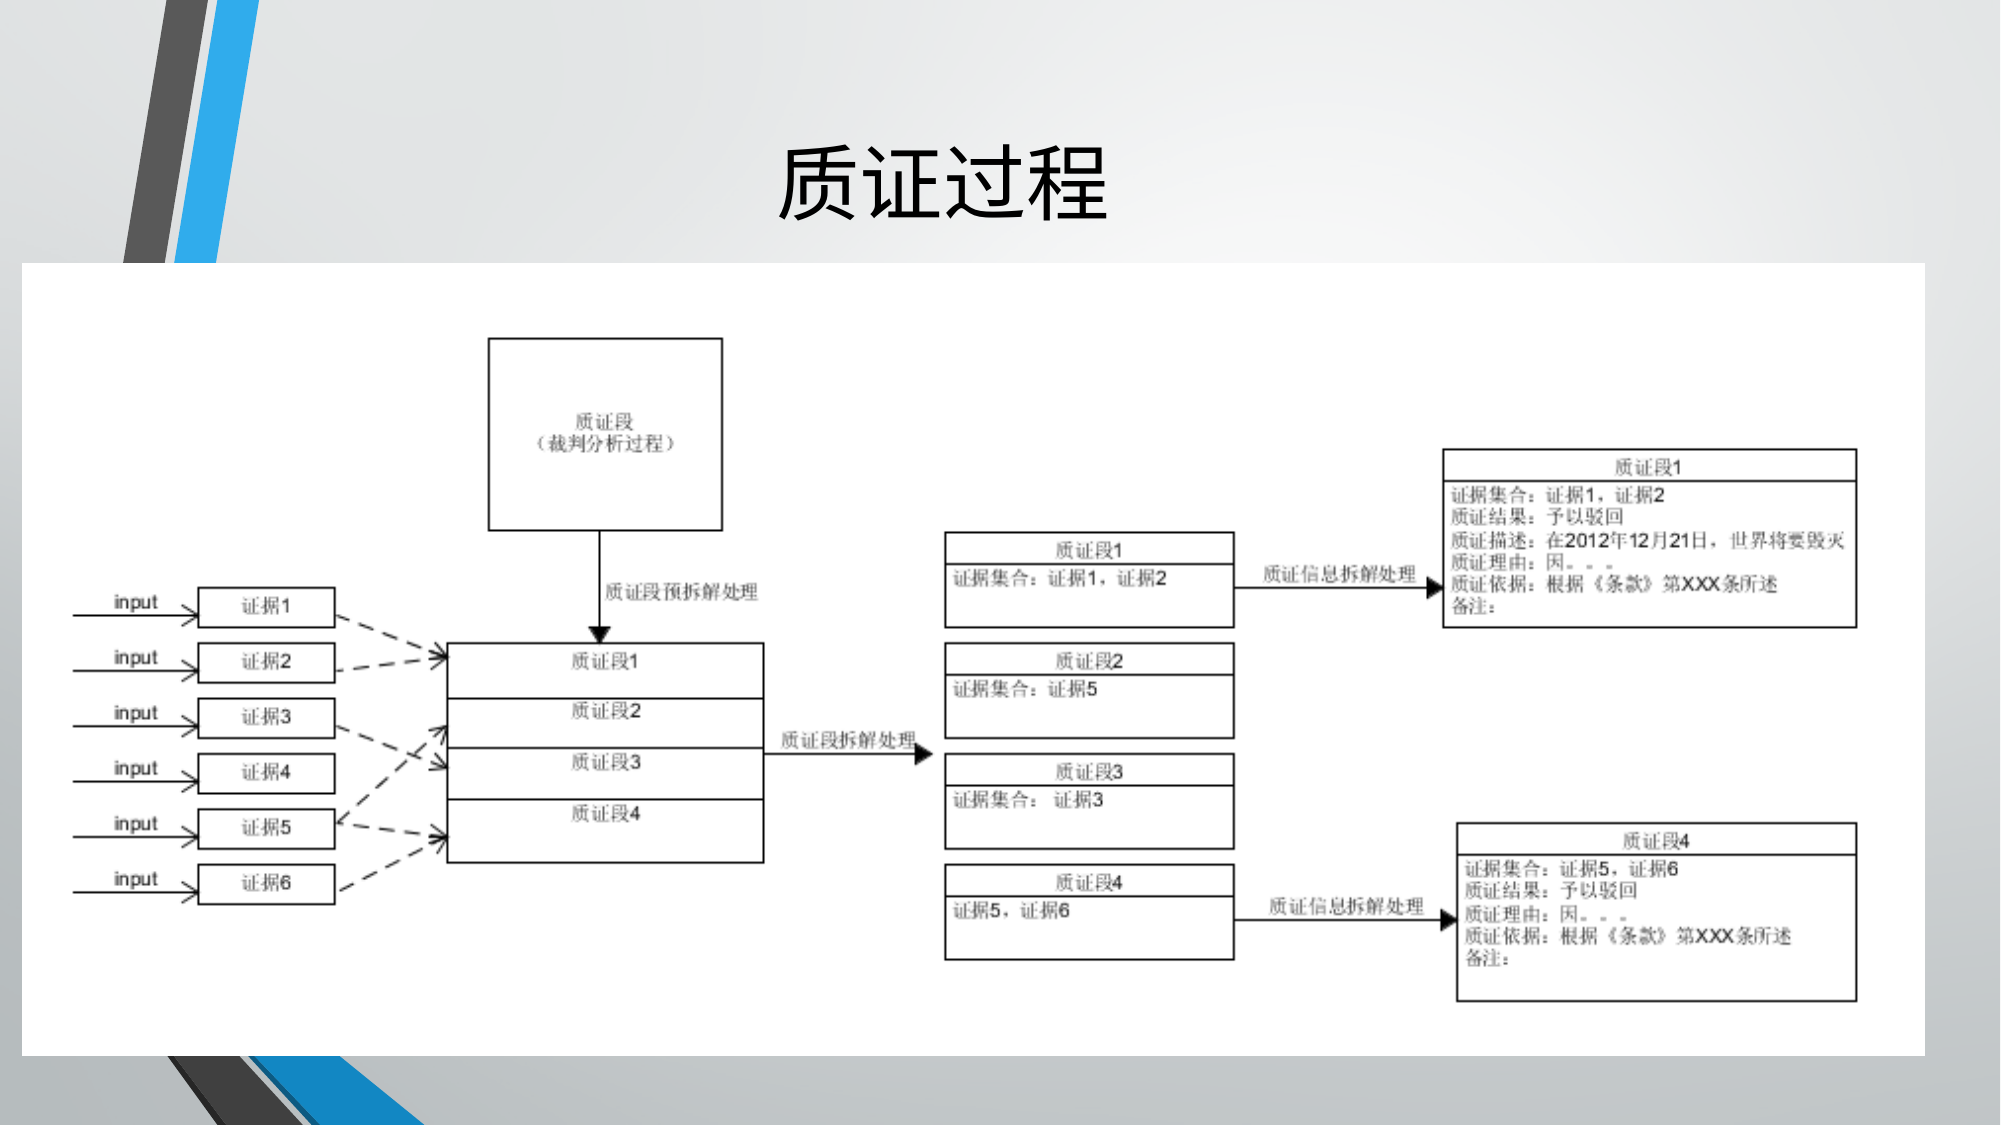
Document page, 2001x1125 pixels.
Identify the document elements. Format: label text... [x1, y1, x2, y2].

title 质证过程 [121, 37, 1765, 263]
picture [22, 263, 1925, 1056]
